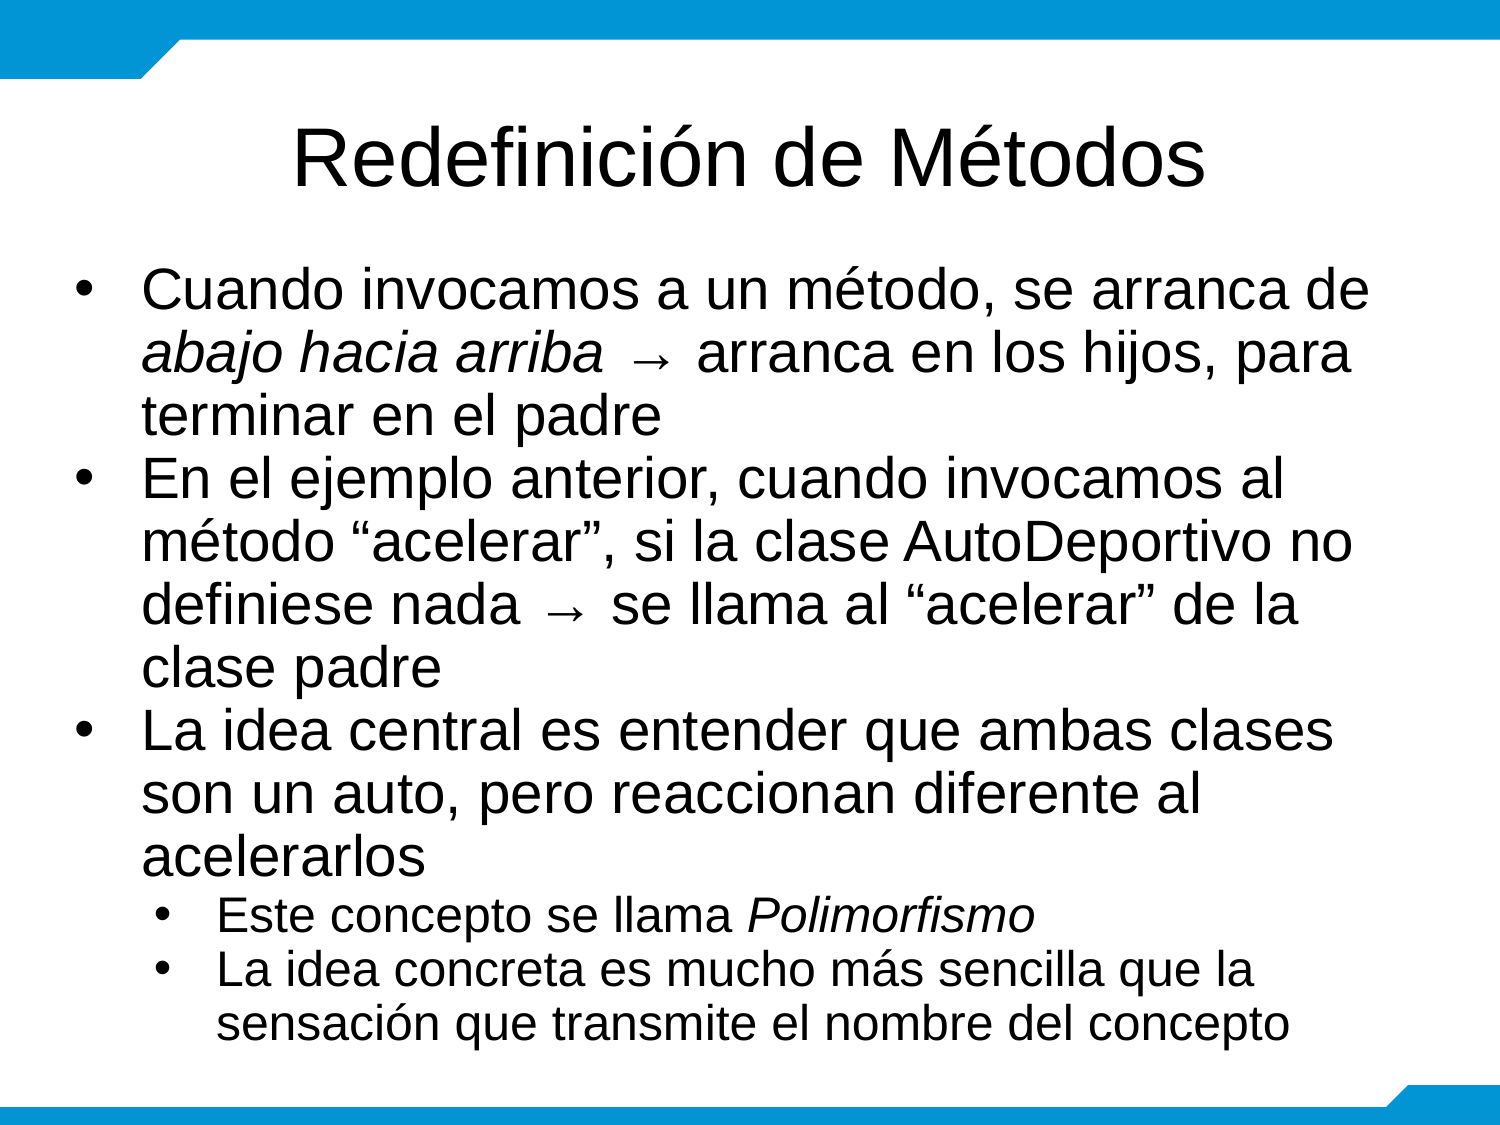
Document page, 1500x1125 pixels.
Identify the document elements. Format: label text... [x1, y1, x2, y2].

title Redefinición de Métodos [51, 97, 1449, 223]
list Cuando invocamos a un método, se arranca de abajo hacia arriba → arranca en los hijos, para terminar en el padre En el ejemplo anterior, cuando invocamos al método “acelerar”, si la clase AutoDeportivo no definiese nada → se llama al “acelerar” de la clase padre La idea central es entender que ambas clases son un auto, pero reaccionan diferente al acelerarlos Este concepto se llama Polimorfismo La idea concreta es mucho más sencilla que la sensación que transmite el nombre del concepto [51, 252, 1449, 1000]
